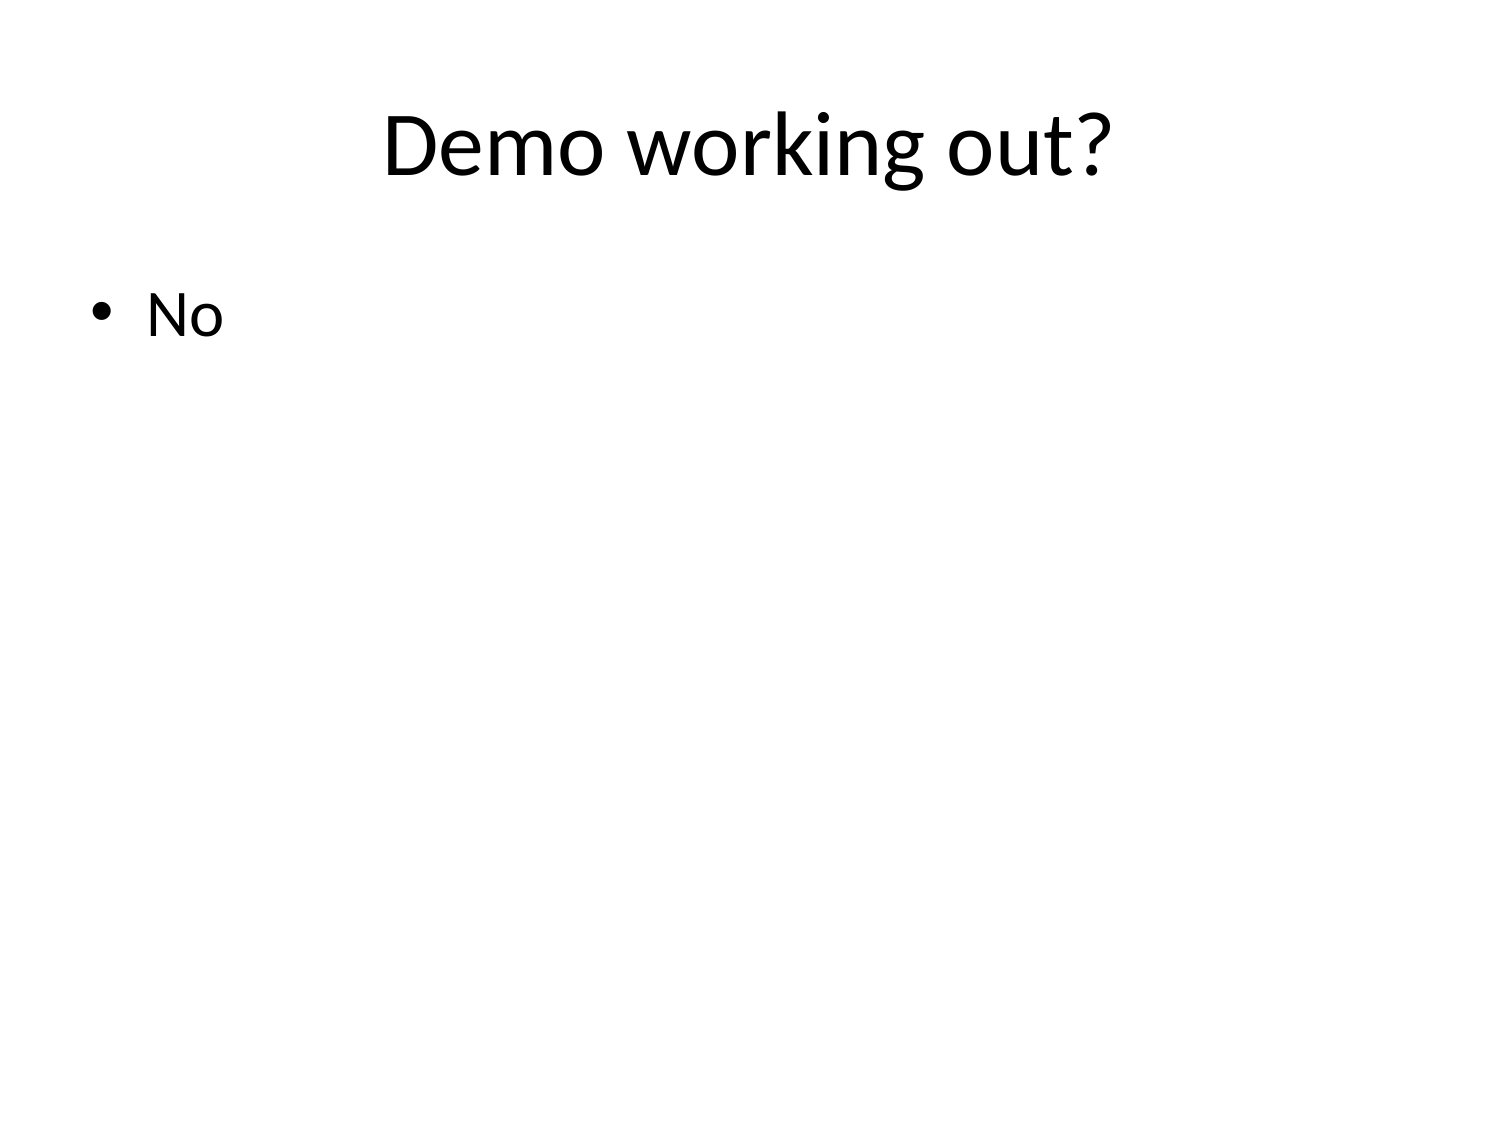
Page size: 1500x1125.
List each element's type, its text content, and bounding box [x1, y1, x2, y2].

list No [75, 262, 1425, 1005]
title Demo working out? [75, 45, 1425, 233]
